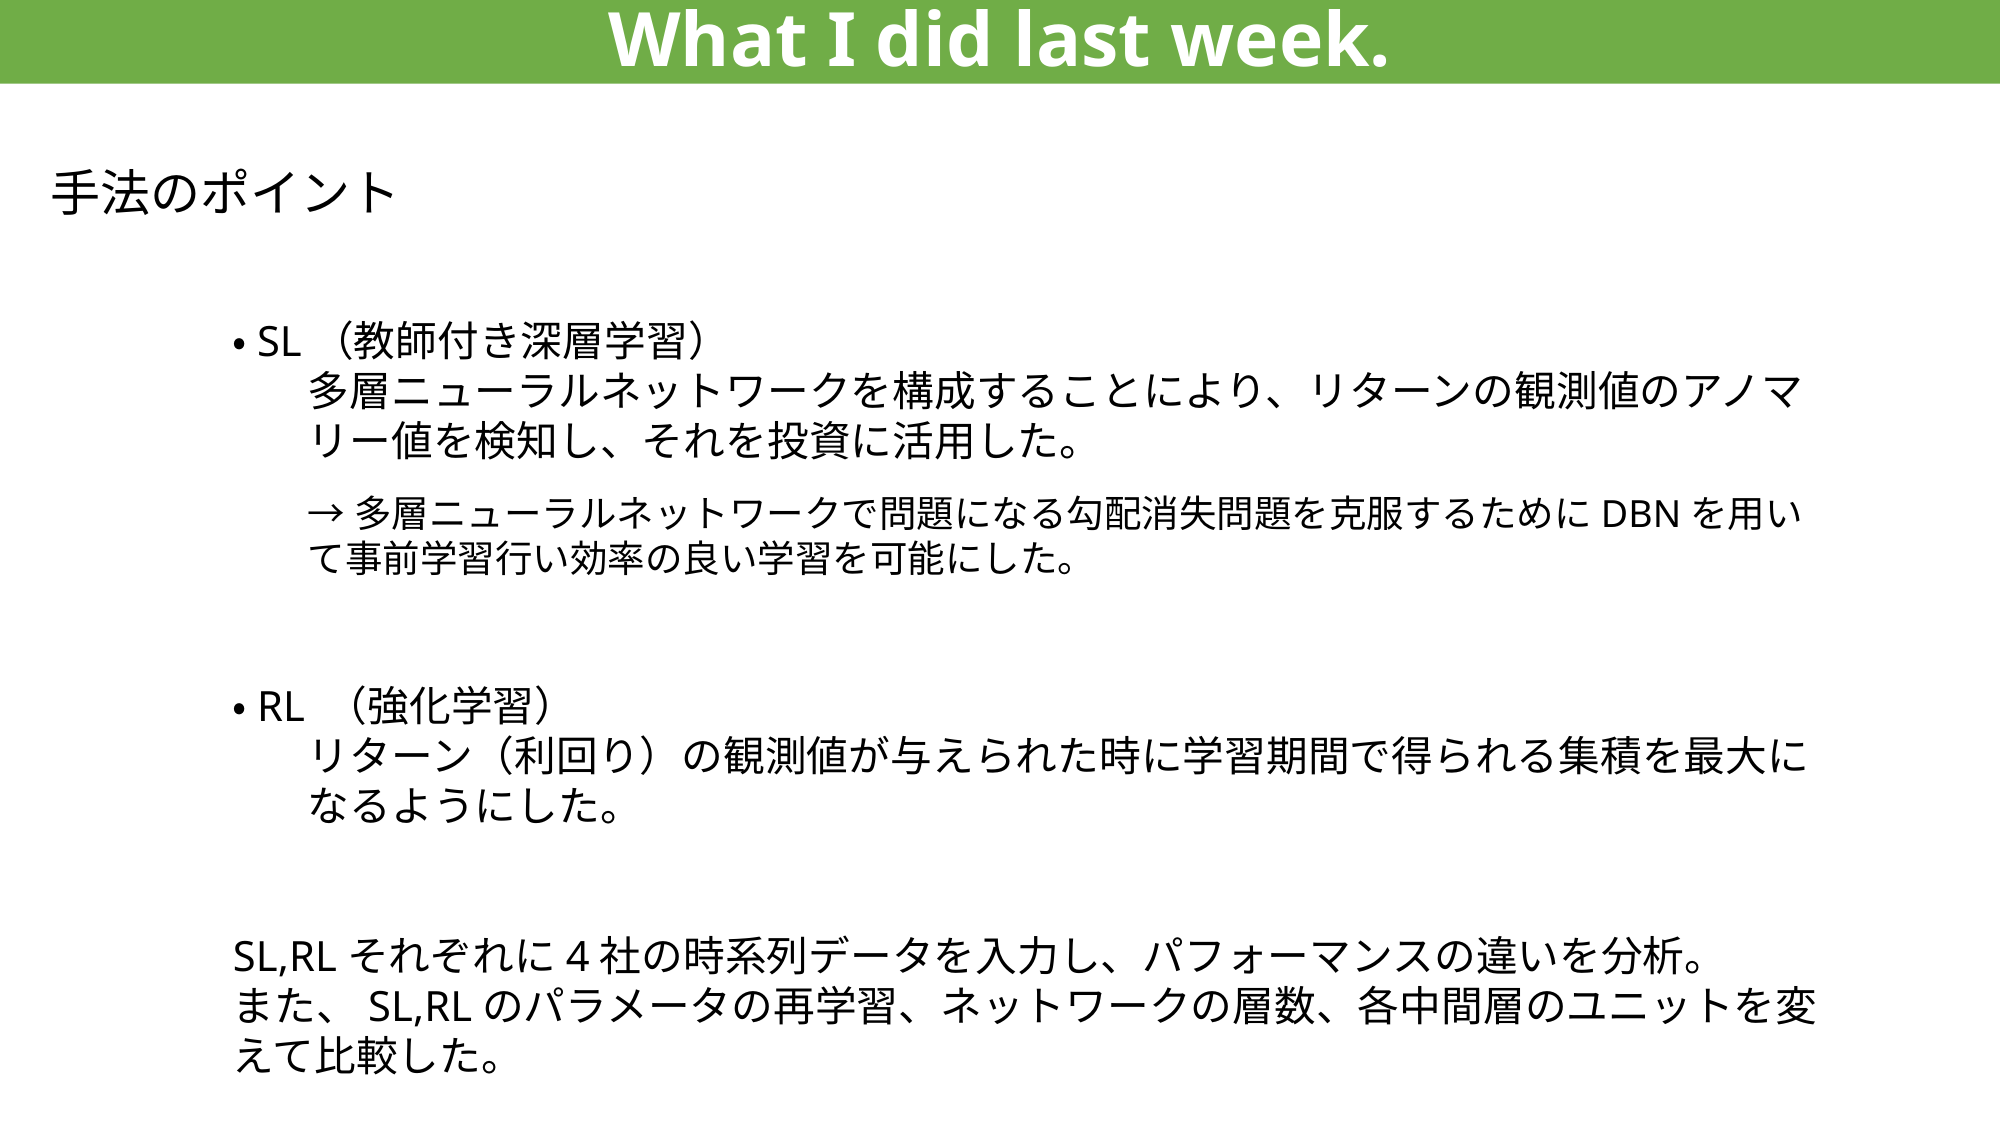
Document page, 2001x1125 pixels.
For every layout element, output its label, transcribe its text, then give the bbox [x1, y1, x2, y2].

title 手法のポイント [35, 106, 458, 285]
text_box ・SL（教師付き深層学習） 多層ニューラルネットワークを構成することにより、リターンの観測値のアノマリー値を検知し、それを投資に活用した。 →多層ニューラルネットワークで問題になる勾配消失問題を克服するためにDBNを用いて事前学習行い効率の良い学習を可能にした。 ・RL （強化学習） リターン（利回り）の観測値が与えられた時に学習期間で得られる集積を最大になるようにした。 SL,RLそれぞれに4社の時系列データを入力し、パフォーマンスの違いを分析。 また、SL,RLのパラメータの再学習、ネットワークの層数、各中間層のユニットを変えて比較した。 [218, 307, 1835, 1125]
text_box What I did last week. [0, 0, 2000, 84]
